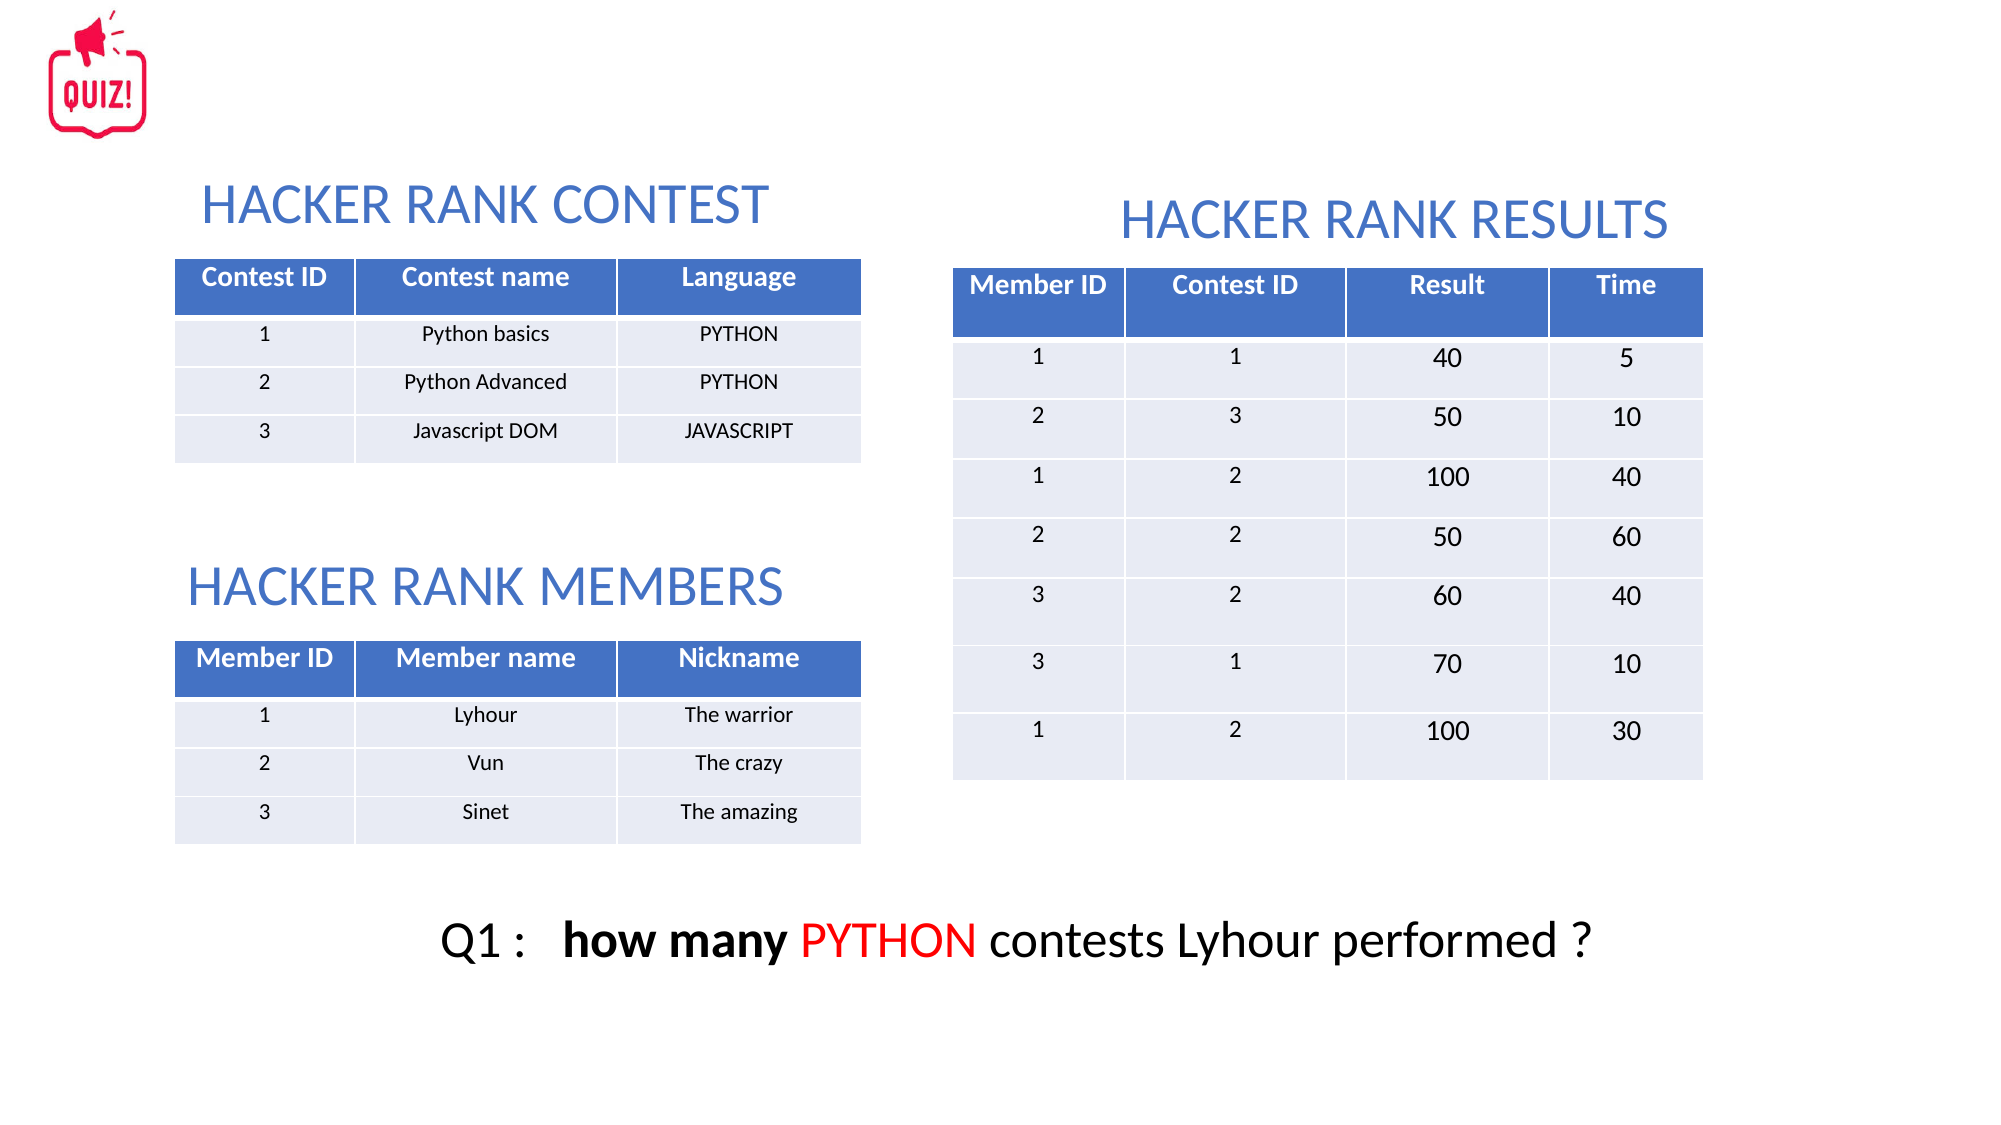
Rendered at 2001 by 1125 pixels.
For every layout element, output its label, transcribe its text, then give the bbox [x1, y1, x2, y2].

table_cell The crazy [618, 749, 861, 796]
table_cell Lyhour [356, 702, 616, 747]
table_header Nickname [618, 641, 861, 697]
table_cell 100 [1347, 460, 1548, 517]
table_cell 3 [1126, 400, 1345, 458]
table_header Member ID [175, 641, 354, 697]
table_cell 60 [1550, 519, 1703, 577]
table_cell PYTHON [618, 368, 861, 414]
table_cell 5 [1550, 343, 1703, 398]
text_box HACKER RANK CONTEST [144, 158, 828, 243]
table_cell Vun [356, 749, 616, 796]
table_cell 40 [1550, 460, 1703, 517]
table_cell 2 [1126, 714, 1345, 780]
table_cell 3 [953, 646, 1124, 712]
table_cell 60 [1347, 579, 1548, 645]
text_box Q1 : how many PYTHON contests Lyhour performed ? [425, 898, 1633, 976]
table_cell 1 [953, 460, 1124, 517]
table_cell 10 [1550, 400, 1703, 458]
table_header Contest name [356, 259, 616, 315]
table_cell The warrior [618, 702, 861, 747]
table_cell Python Advanced [356, 368, 616, 414]
table_header Contest ID [175, 259, 354, 315]
table_cell 30 [1550, 714, 1703, 780]
table_header Language [618, 259, 861, 315]
table_cell 100 [1347, 714, 1548, 780]
text_box HACKER RANK RESULTS [937, 172, 1854, 258]
table_cell 50 [1347, 400, 1548, 458]
table_cell 10 [1550, 646, 1703, 712]
table_cell 3 [175, 797, 354, 844]
table_header Member ID [953, 268, 1124, 337]
table_cell 2 [1126, 579, 1345, 645]
table_cell 1 [1126, 646, 1345, 712]
text_box HACKER RANK MEMBERS [144, 539, 828, 625]
table_cell 70 [1347, 646, 1548, 712]
table_cell Python basics [356, 321, 616, 366]
table_cell 1 [1126, 343, 1345, 398]
table_cell 1 [953, 714, 1124, 780]
table_cell 3 [953, 579, 1124, 645]
table_cell 40 [1347, 343, 1548, 398]
table_cell 2 [953, 400, 1124, 458]
table_cell PYTHON [618, 321, 861, 366]
table_cell 1 [175, 321, 354, 366]
table_cell 40 [1550, 579, 1703, 645]
table_cell 2 [953, 519, 1124, 577]
table_cell 2 [175, 368, 354, 414]
table_cell Sinet [356, 797, 616, 844]
table_cell 3 [175, 416, 354, 463]
table_header Time [1550, 268, 1703, 337]
table_cell 1 [175, 702, 354, 747]
table_cell 2 [1126, 460, 1345, 517]
table_cell The amazing [618, 797, 861, 844]
table_cell JAVASCRIPT [618, 416, 861, 463]
table_header Result [1347, 268, 1548, 337]
table_header Contest ID [1126, 268, 1345, 337]
table_cell 1 [953, 343, 1124, 398]
table_cell 50 [1347, 519, 1548, 577]
table_cell 2 [175, 749, 354, 796]
table_cell 2 [1126, 519, 1345, 577]
table_header Member name [356, 641, 616, 697]
table_cell Javascript DOM [356, 416, 616, 463]
picture [43, 2, 148, 144]
